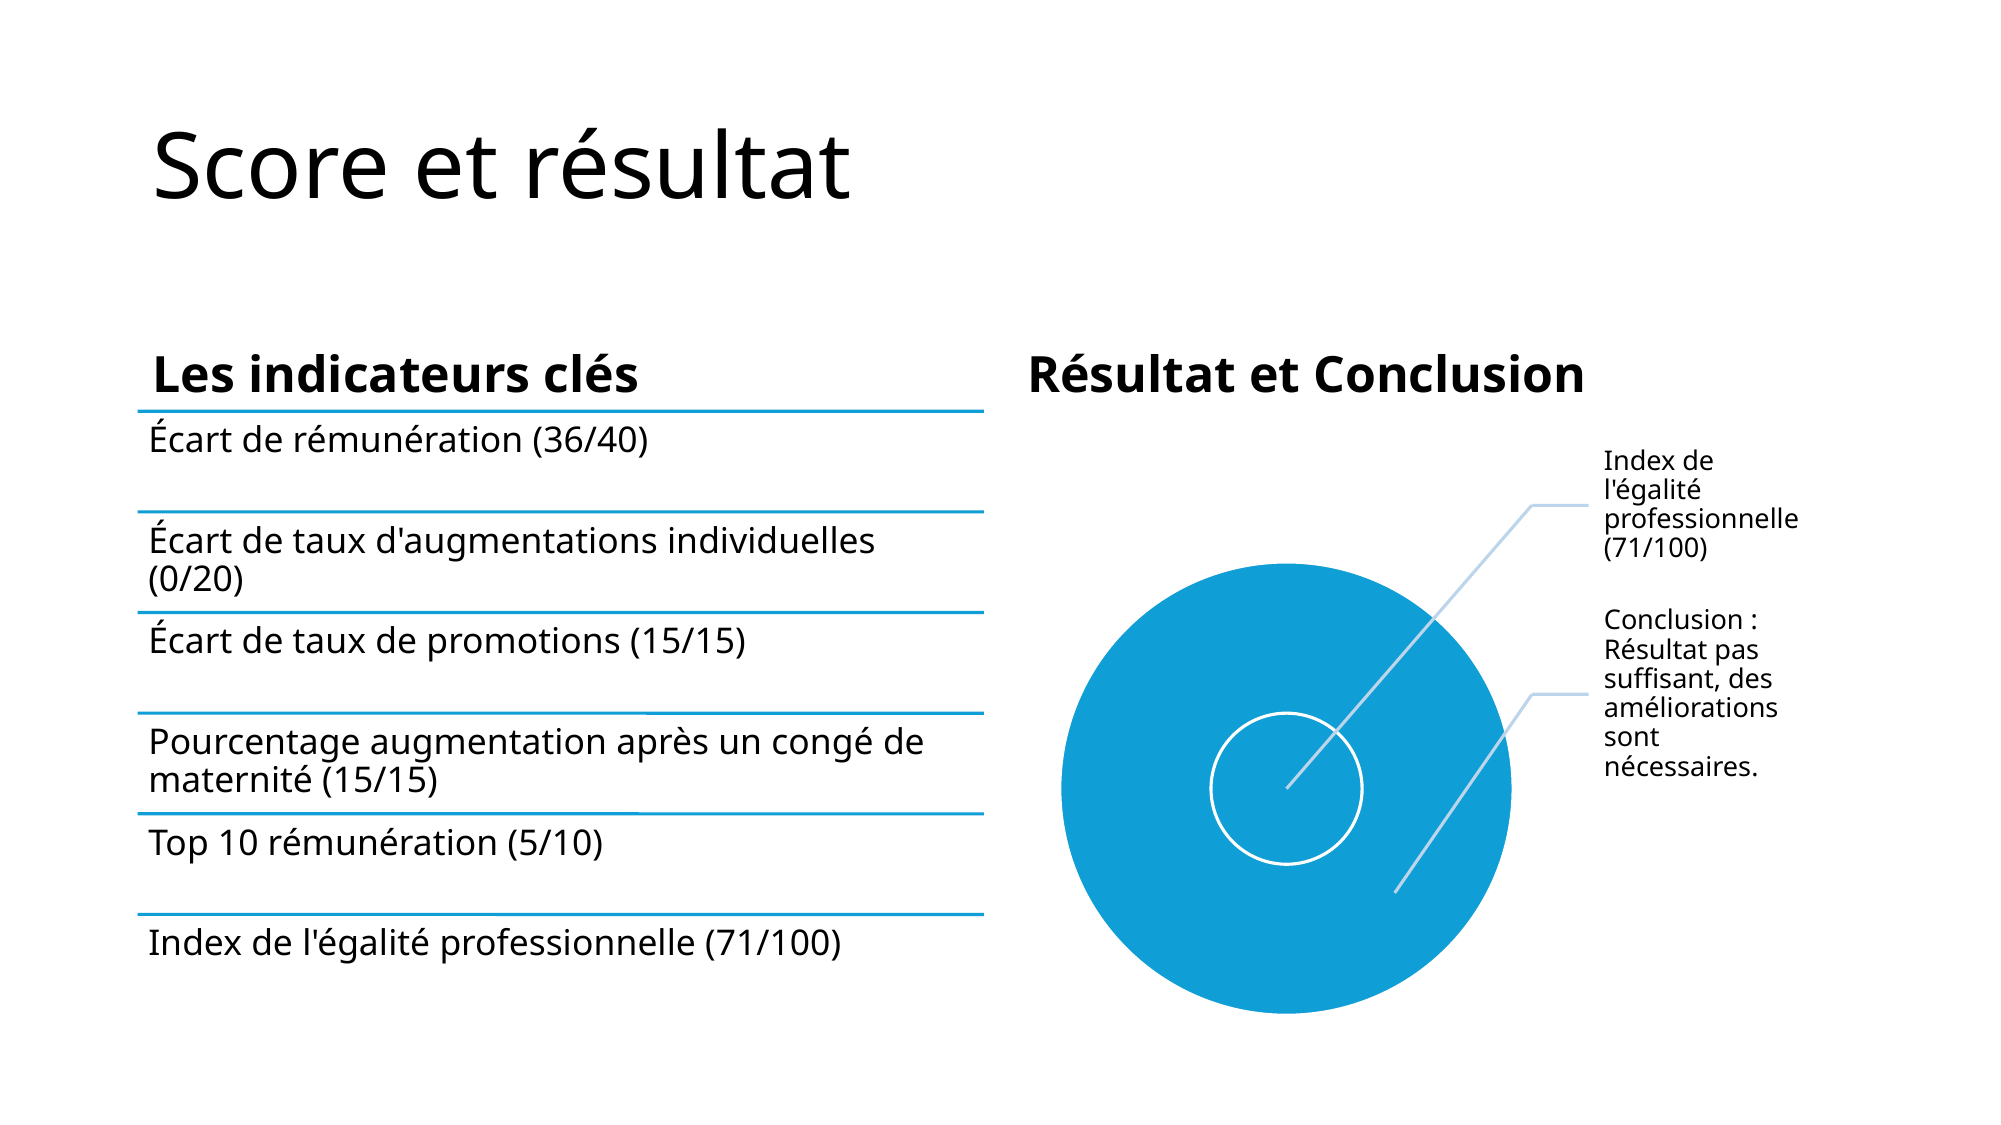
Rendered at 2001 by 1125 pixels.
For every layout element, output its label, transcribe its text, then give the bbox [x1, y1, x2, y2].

title Score et résultat [137, 59, 1863, 278]
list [137, 410, 985, 1016]
list Résultat et Conclusion [1012, 275, 1863, 410]
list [1011, 410, 1864, 1016]
list Les indicateurs clés [137, 275, 984, 409]
